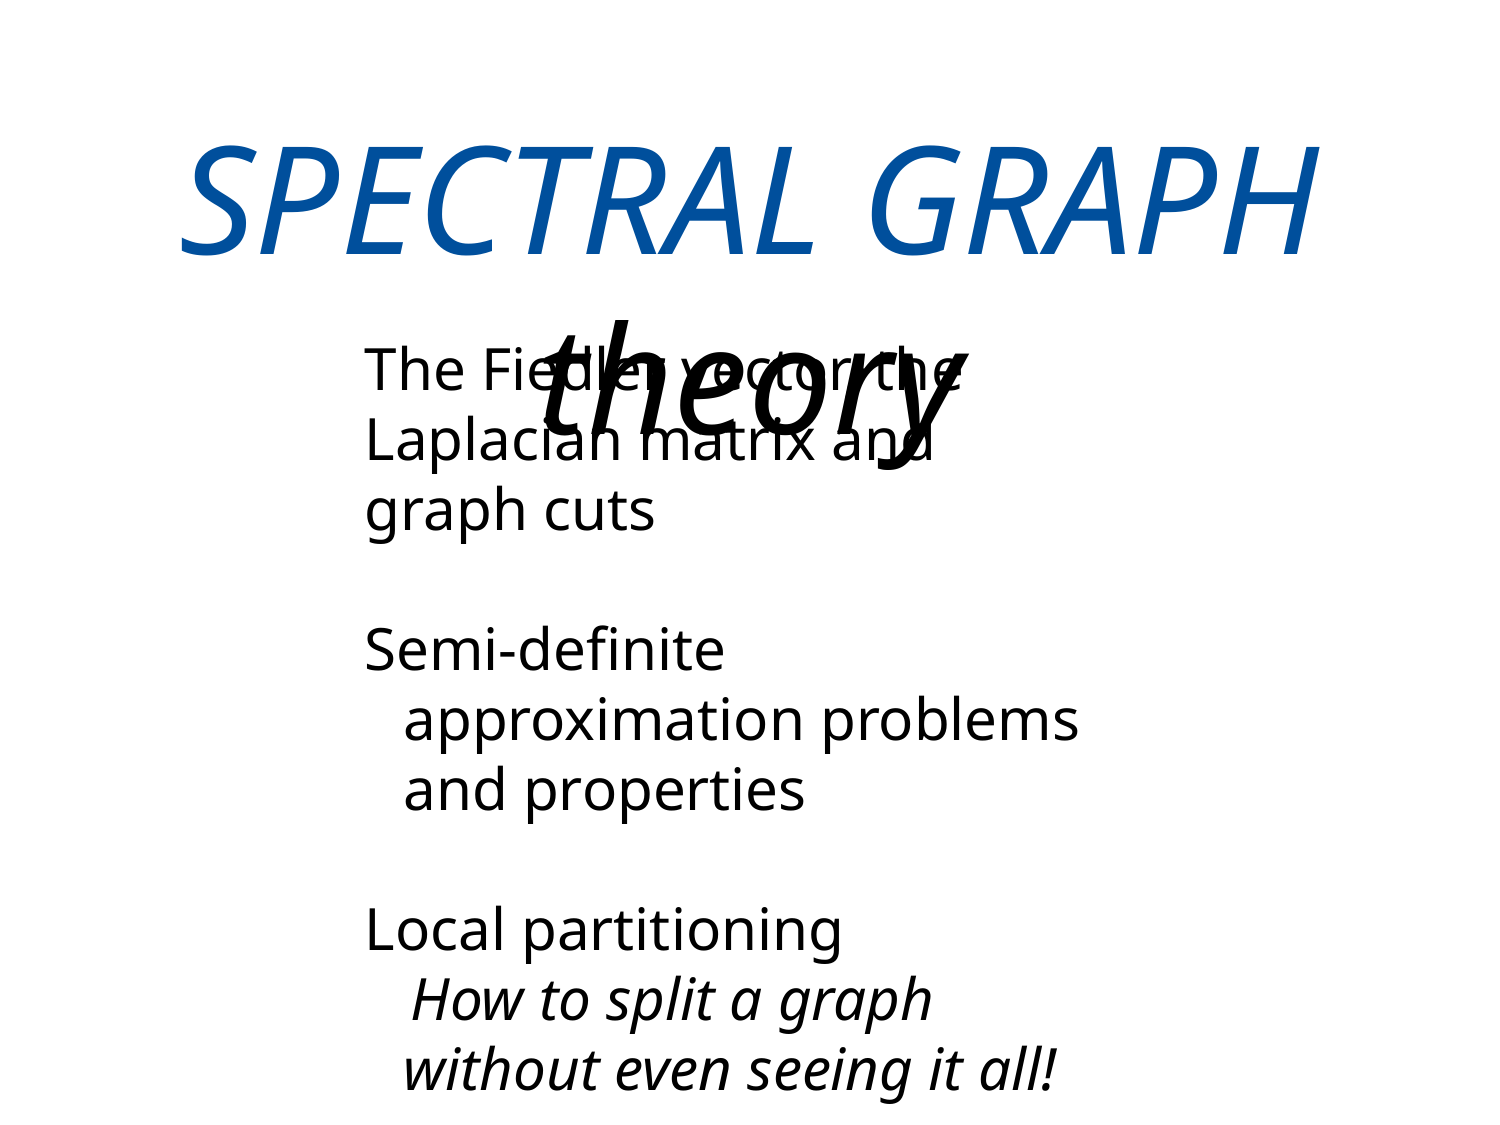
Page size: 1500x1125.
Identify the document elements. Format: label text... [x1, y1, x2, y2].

text_box SPECTRAL GRAPH theory [0, 96, 1500, 472]
text_box The Fiedler vector, the Laplacian matrix and graph cuts Semi-definite approximation problems and properties Local partitioning How to split a graph without even seeing it all! [350, 472, 1150, 1110]
